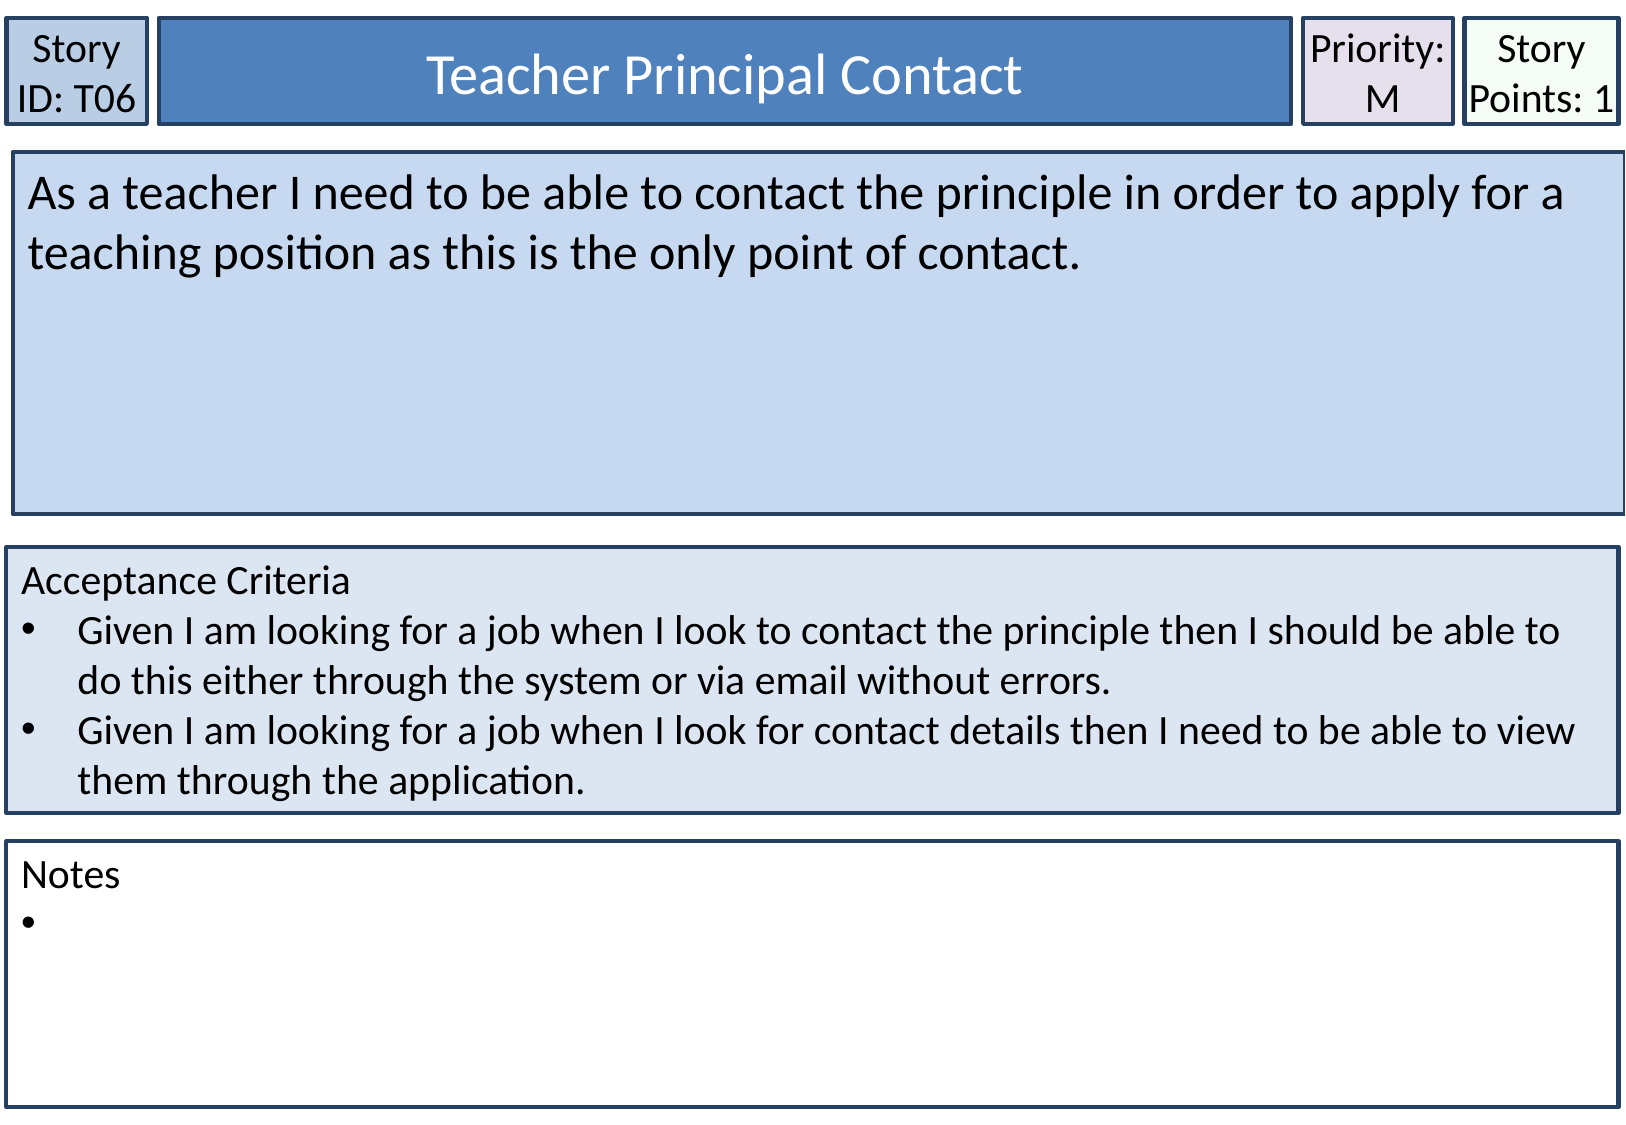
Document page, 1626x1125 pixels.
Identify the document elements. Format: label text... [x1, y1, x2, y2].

text_box Story ID: T06 [4, 16, 149, 126]
text_box Teacher Principal Contact [157, 16, 1293, 126]
text_box Acceptance Criteria Given I am looking for a job when I look to contact the principle then I should be able to do this either through the system or via email without errors. Given I am looking for a job when I look for contact details then I need to be able to view them through the application. [4, 545, 1621, 815]
text_box As a teacher I need to be able to contact the principle in order to apply for a teaching position as this is the only point of contact. [11, 150, 1625, 516]
text_box Priority: M [1301, 16, 1455, 126]
text_box Story Points: 1 [1462, 16, 1621, 126]
text_box Notes [4, 839, 1621, 1109]
